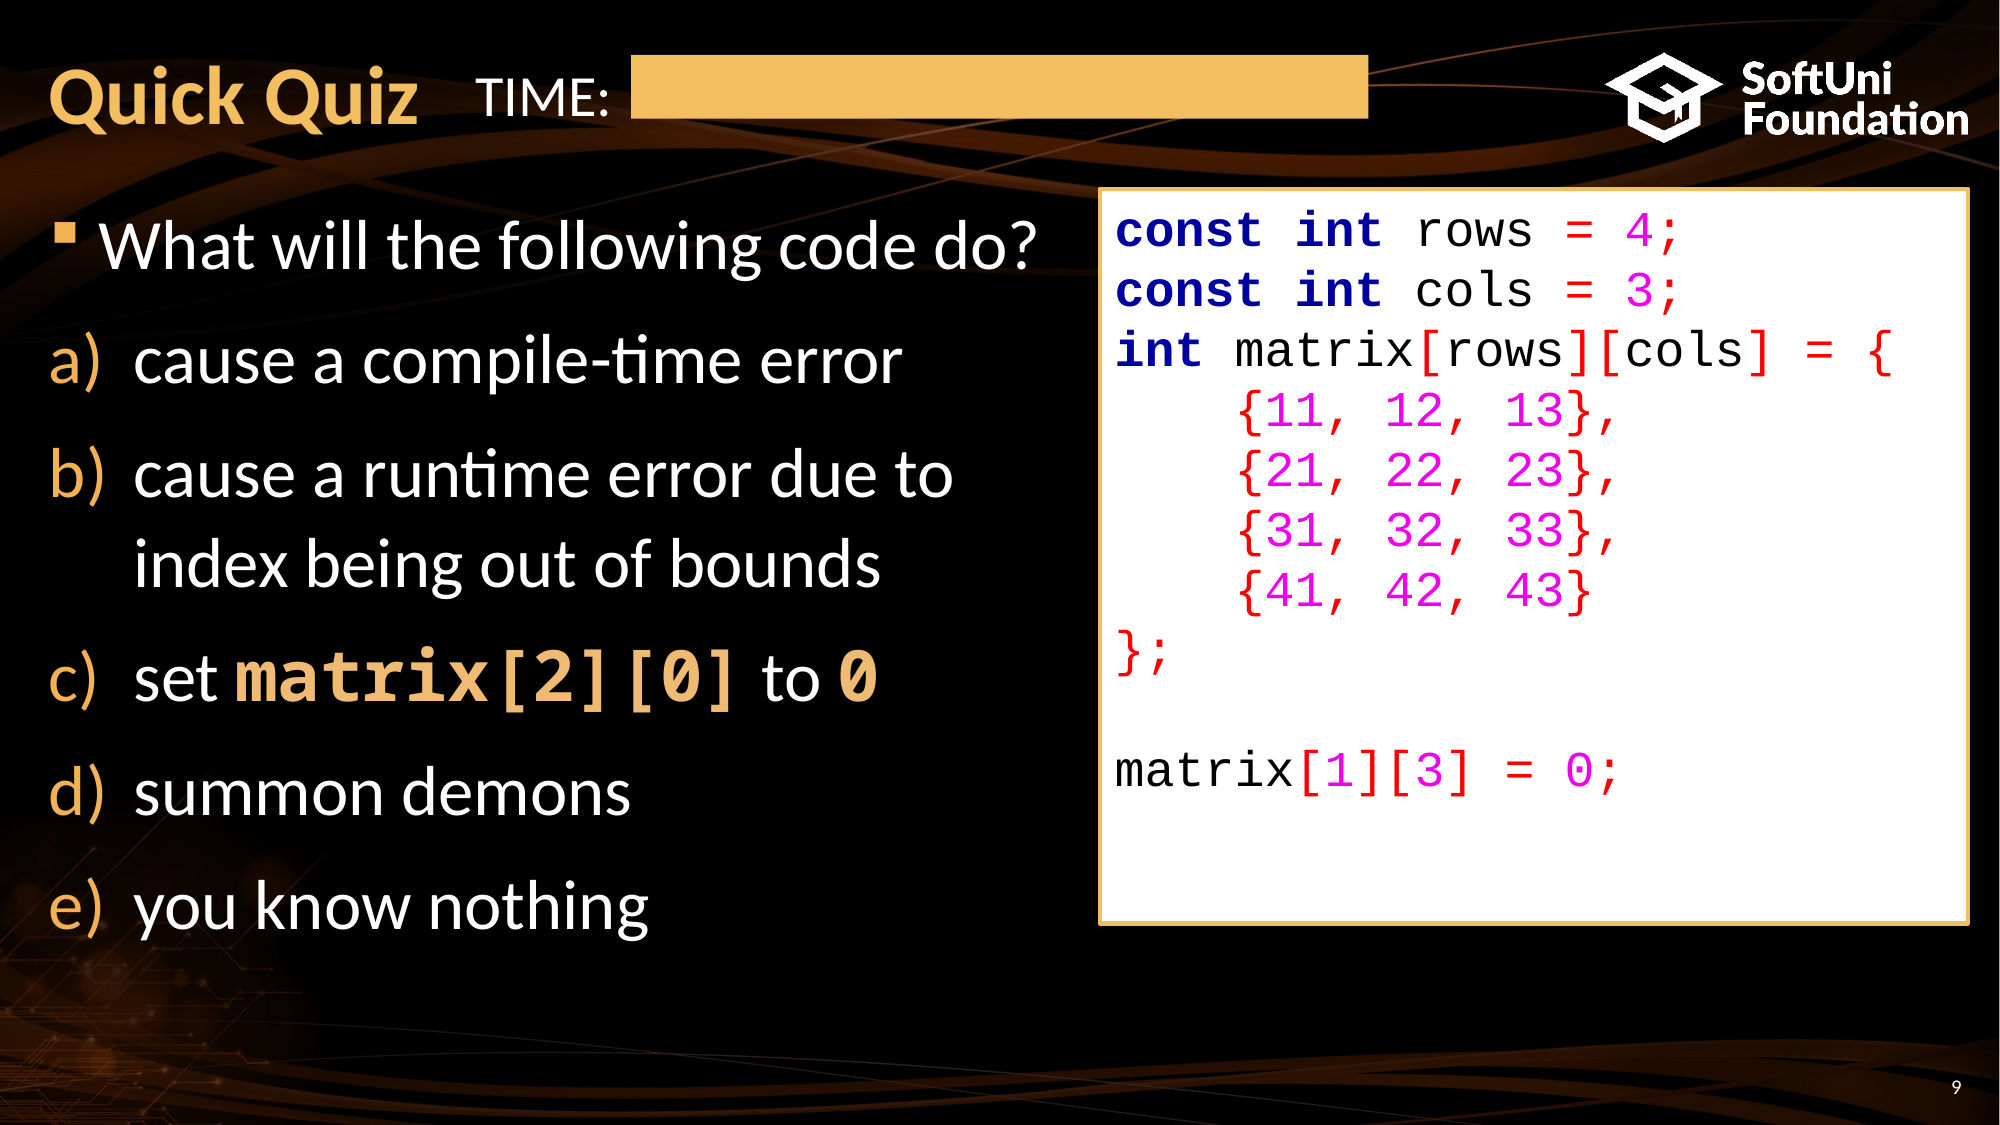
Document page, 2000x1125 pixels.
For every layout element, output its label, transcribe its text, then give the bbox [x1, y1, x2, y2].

text_box TIME: [460, 50, 628, 136]
text_box [629, 53, 1370, 121]
text_box const int rows = 4; const int cols = 3; int matrix[rows][cols] = { {11, 12, 13}, {21, 22, 23}, {31, 32, 33}, {41, 42, 43} }; matrix[1][3] = 0; [1098, 187, 1970, 926]
text_box What will the following code do? cause a compile-time error cause a runtime error due to index being out of bounds set matrix[2][0] to 0 summon demons you know nothing [31, 189, 1968, 1103]
picture [0, 0, 2000, 1125]
text_box Quick Quiz [30, 6, 1602, 189]
